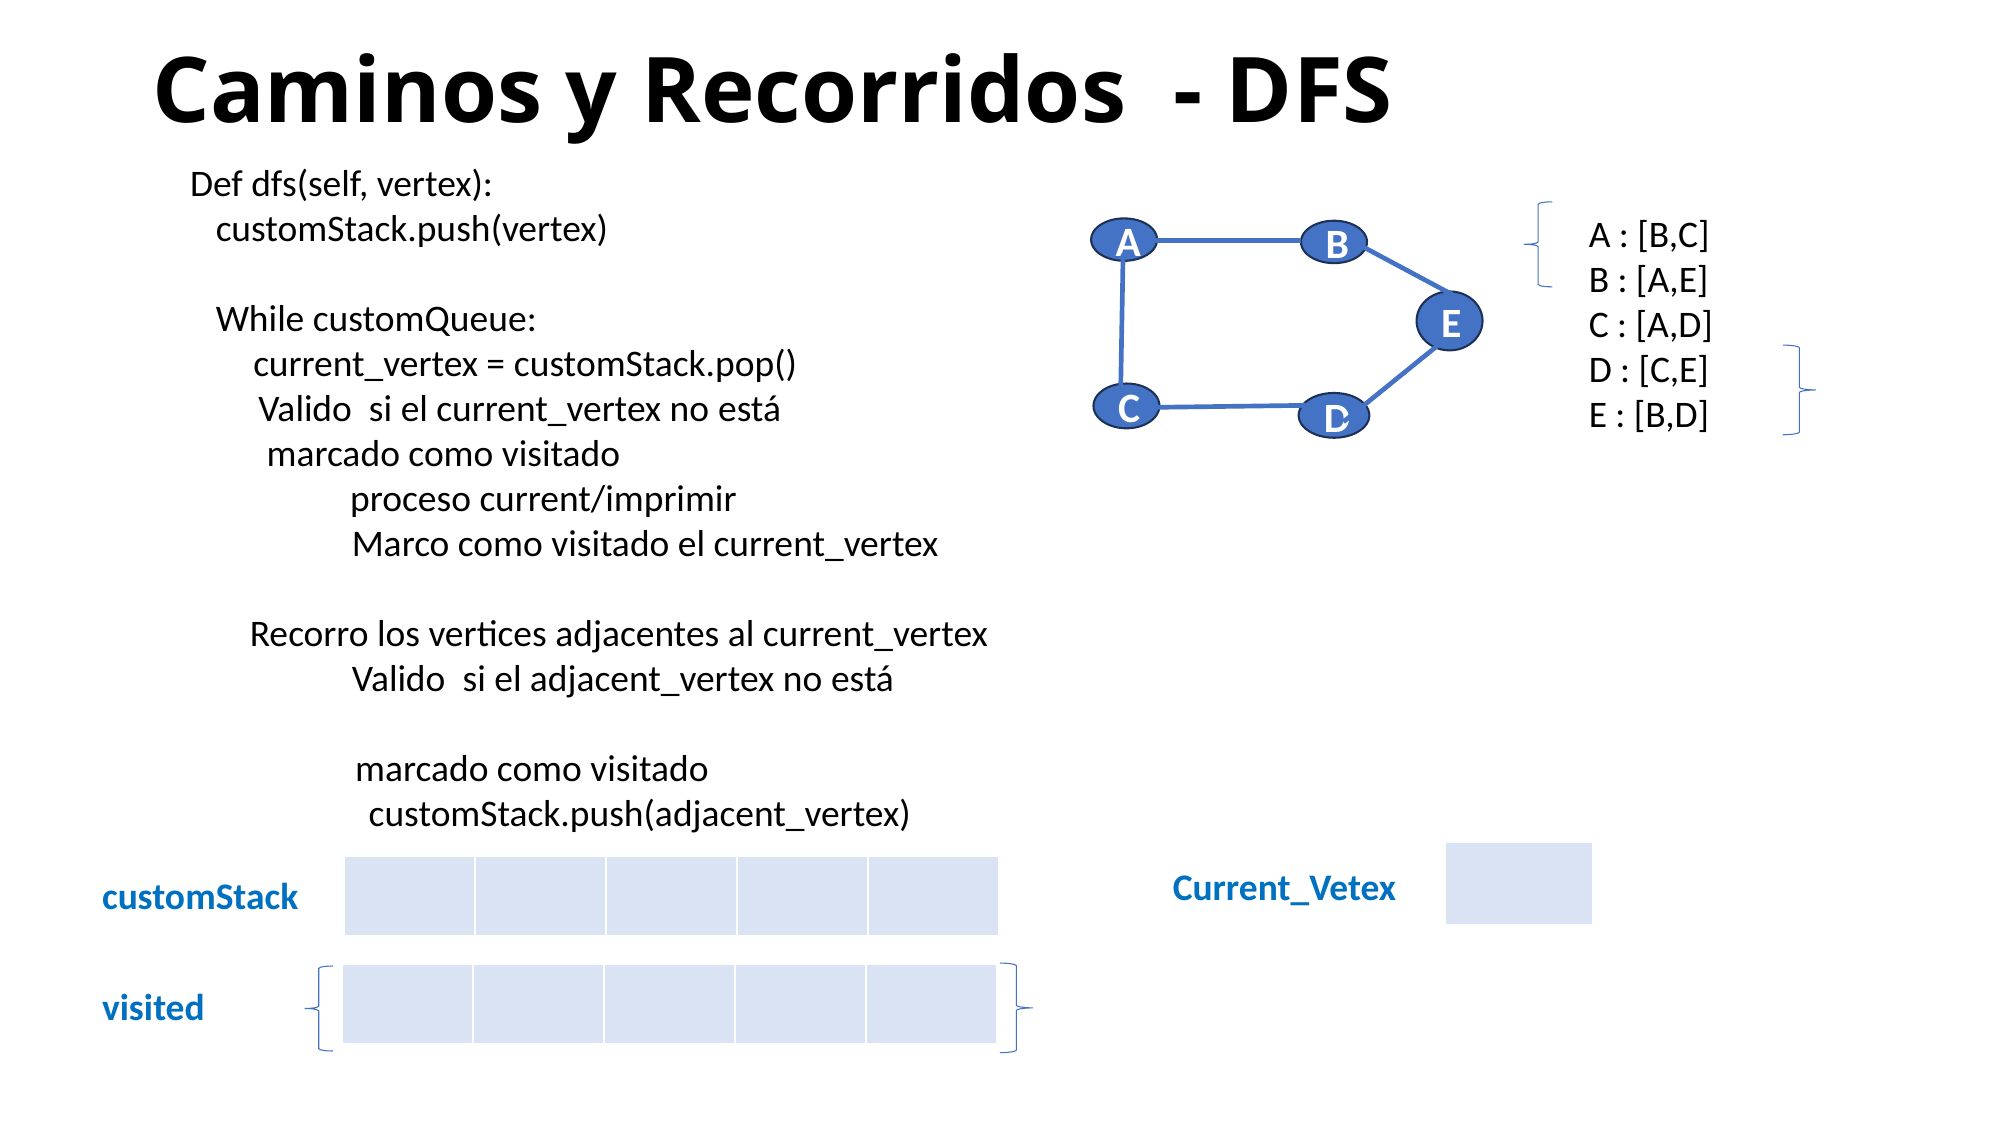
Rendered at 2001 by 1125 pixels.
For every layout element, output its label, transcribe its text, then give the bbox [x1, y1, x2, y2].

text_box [1343, 341, 1443, 422]
table_header [867, 965, 996, 1043]
text_box D [1297, 391, 1369, 439]
text_box [304, 965, 333, 1052]
table_header [738, 857, 867, 935]
table_header [605, 965, 734, 1043]
text_box visited [333, 975, 341, 1036]
text_box [1782, 344, 1816, 436]
text_box A : [B,C] B : [A,E] C : [A,D] D : [C,E] E : [B,D] [1573, 202, 1793, 443]
table_header [1446, 843, 1592, 924]
text_box A [1090, 217, 1159, 262]
text_box C [1092, 382, 1161, 430]
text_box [1350, 240, 1452, 295]
text_box B [1300, 219, 1368, 265]
text_box Def dfs(self, vertex): customStack.push(vertex) While customQueue: current_vertex = customStack.pop() Valido si el current_vertex no está marcado como visitado proceso current/imprimir Marco como visitado el current_vertex Recorro los vertices adjacentes al current_vertex Valido si el adjacent_vertex no está marcado como visitado customStack.push(adjacent_vertex) [175, 151, 1060, 977]
table_header [736, 965, 865, 1043]
table_header [869, 857, 998, 935]
text_box E [1415, 290, 1484, 352]
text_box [1120, 253, 1124, 386]
table_header [476, 857, 605, 935]
text_box [1523, 201, 1553, 288]
text_box customStack [87, 864, 388, 925]
table_header [607, 857, 736, 935]
text_box [999, 962, 1033, 1054]
table_header [474, 965, 603, 1043]
table_header [343, 965, 472, 1043]
table_header [345, 857, 474, 935]
text_box visited [87, 975, 318, 1036]
text_box Current_Vetex [1157, 855, 1445, 916]
title Caminos y Recorridos - DFS [137, 36, 1863, 150]
